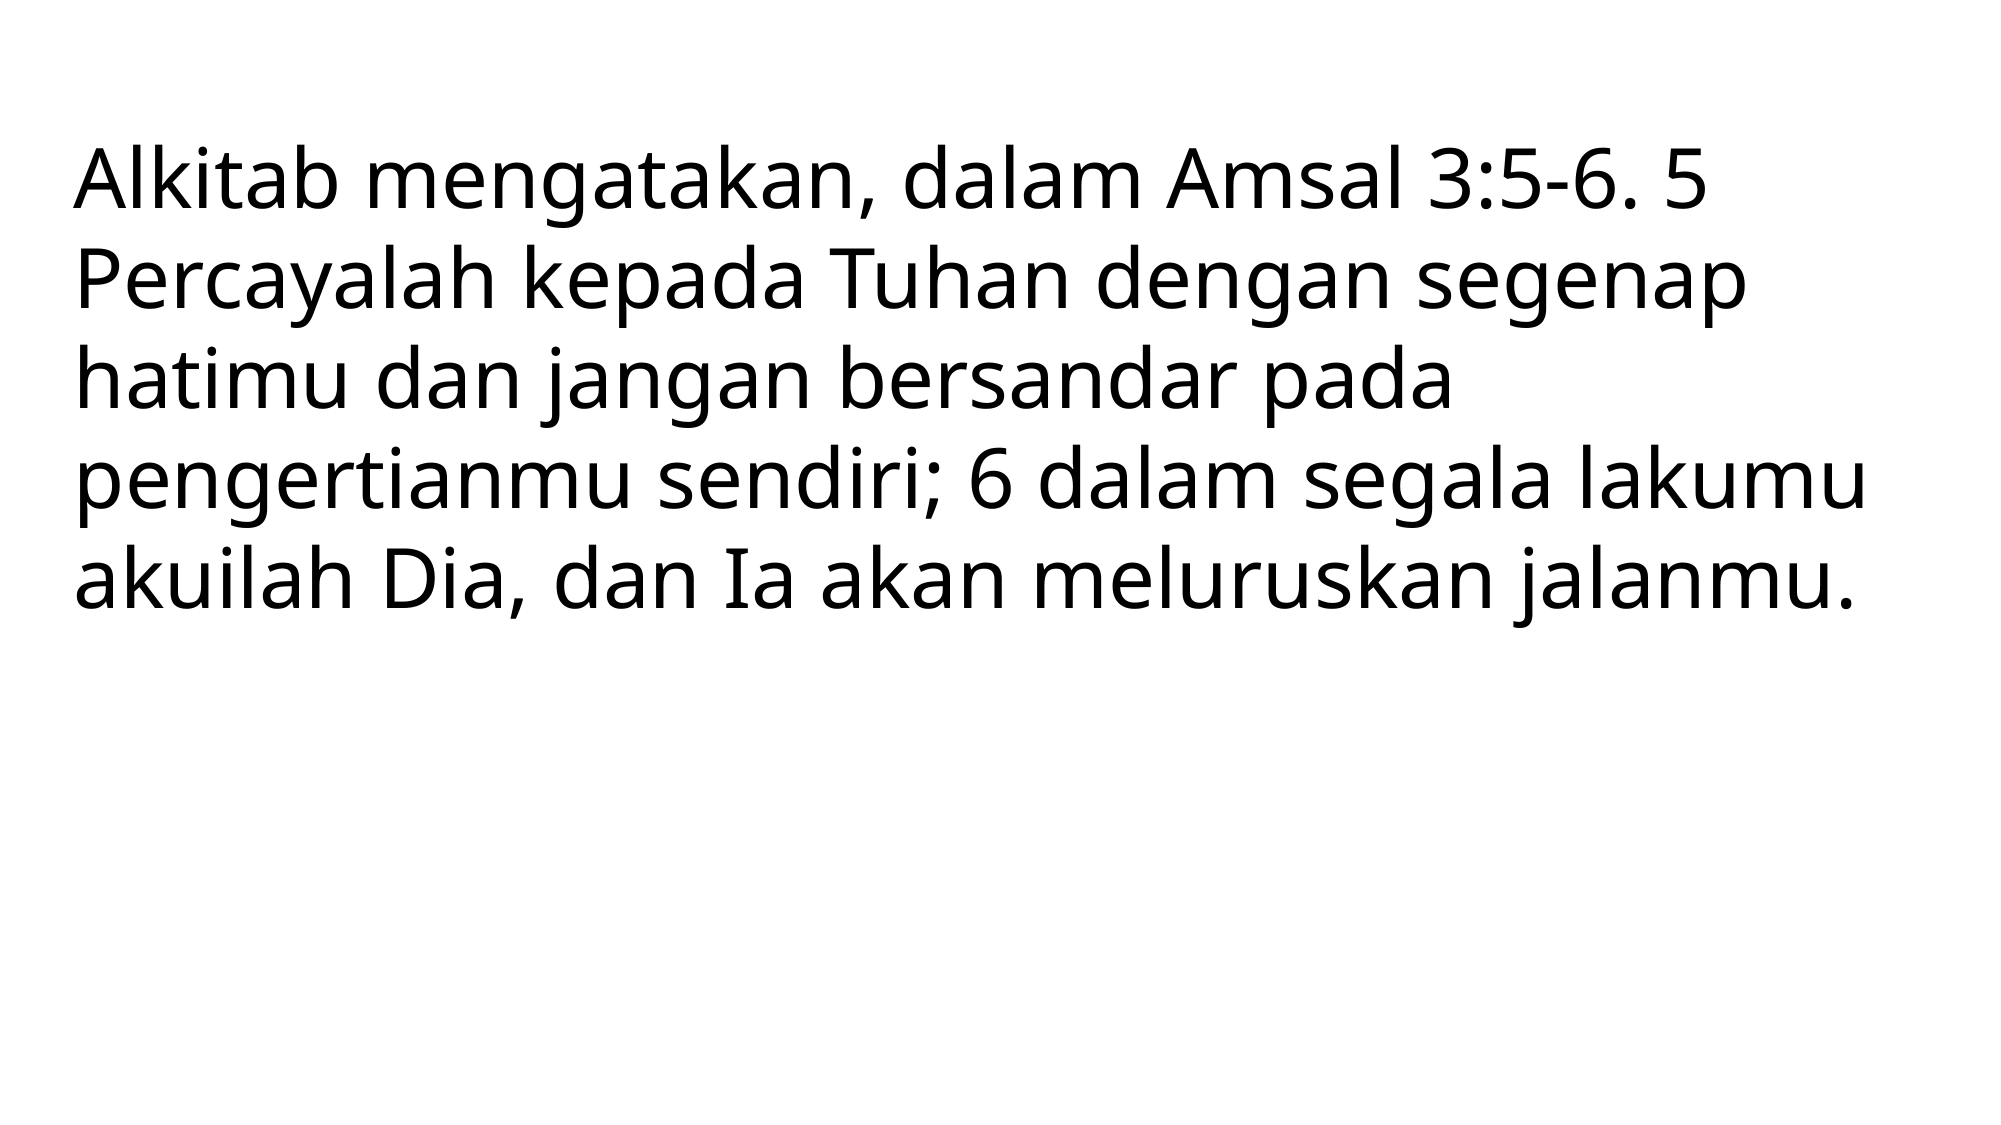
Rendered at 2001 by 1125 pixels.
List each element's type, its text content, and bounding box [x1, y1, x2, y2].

text_box Alkitab mengatakan, dalam Amsal 3:5-6. 5 Percayalah kepada Tuhan dengan segenap hatimu dan jangan bersandar pada pengertianmu sendiri; 6 dalam segala lakumu akuilah Dia, dan Ia akan meluruskan jalanmu. [59, 118, 1941, 633]
